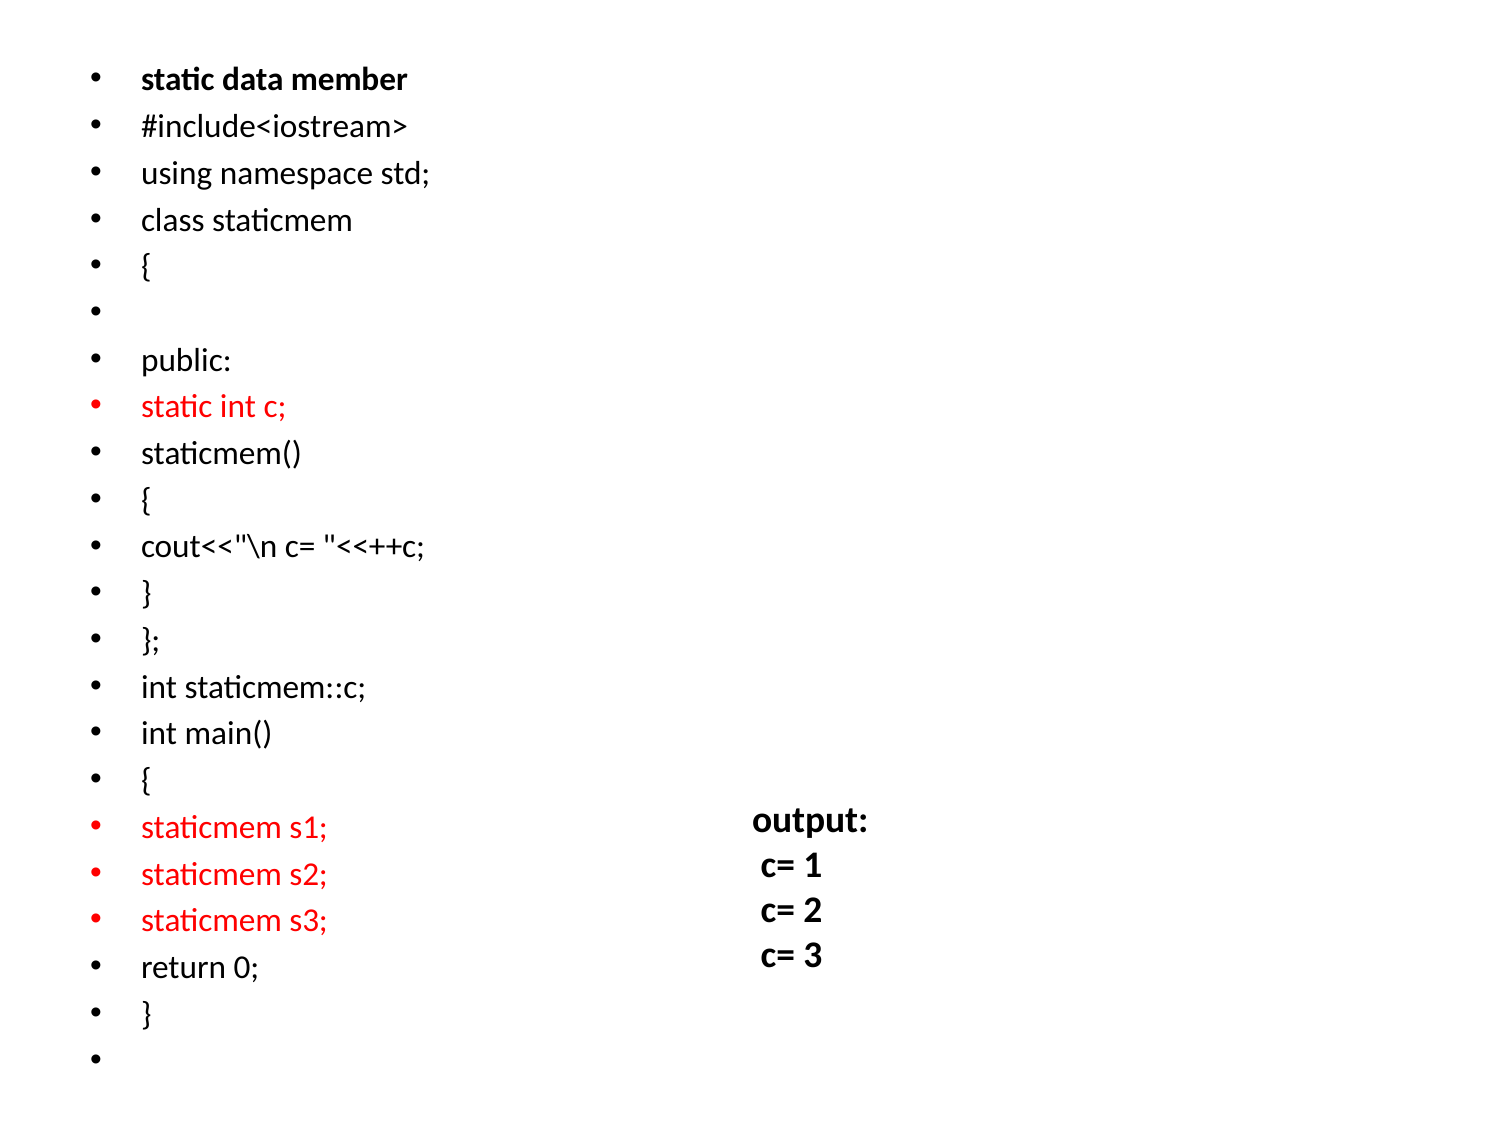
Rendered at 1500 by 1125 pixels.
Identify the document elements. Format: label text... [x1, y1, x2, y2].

text_box output: c= 1 c= 2 c= 3 [737, 787, 1488, 983]
list static data member #include<iostream> using namespace std; class staticmem { public: static int c; staticmem() { cout<<"\n c= "<<++c; } }; int staticmem::c; int main() { staticmem s1; staticmem s2; staticmem s3; return 0; } [75, 50, 1425, 1088]
